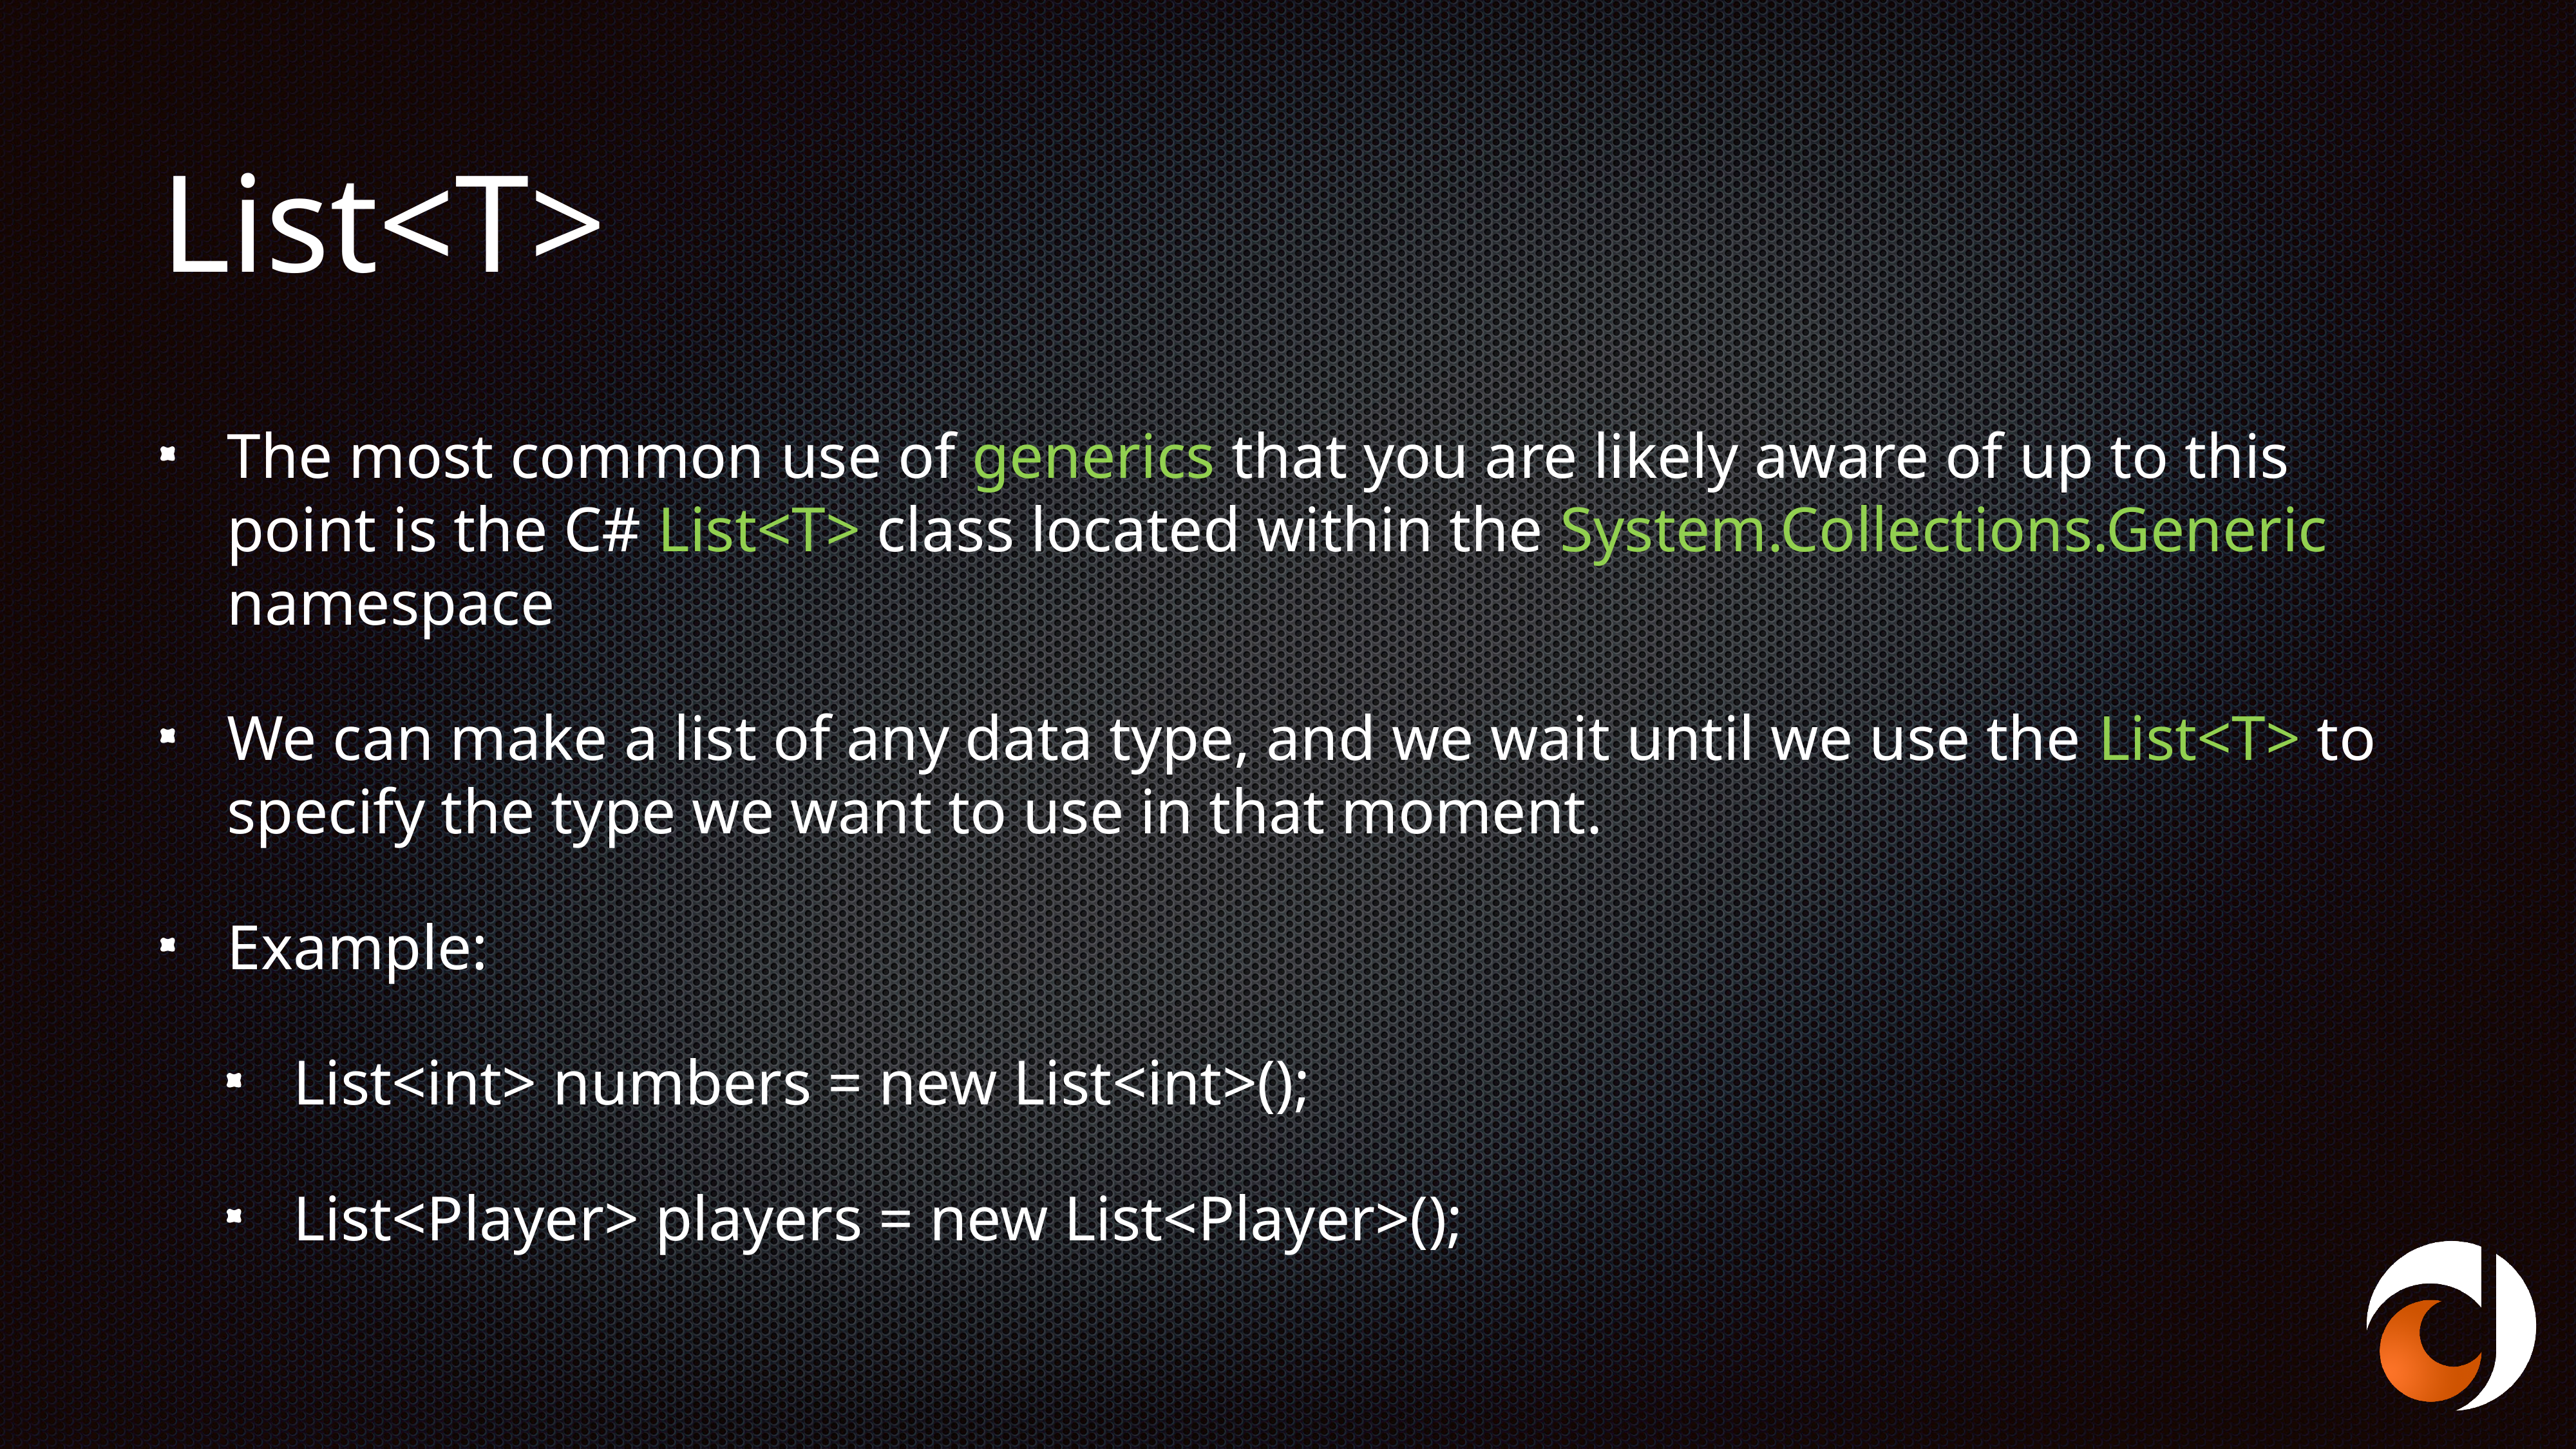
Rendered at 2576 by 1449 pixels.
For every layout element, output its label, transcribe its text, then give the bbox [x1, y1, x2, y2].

picture [0, 0, 2576, 1449]
title List<T> [155, 37, 2421, 401]
list The most common use of generics that you are likely aware of up to this point is the C# List<T> class located within the System.Collections.Generic namespace We can make a list of any data type, and we wait until we use the List<T> to specify the type we want to use in that moment. Example: List<int> numbers = new List<int>(); List<Player> players = new List<Player>(); [155, 412, 2421, 1262]
